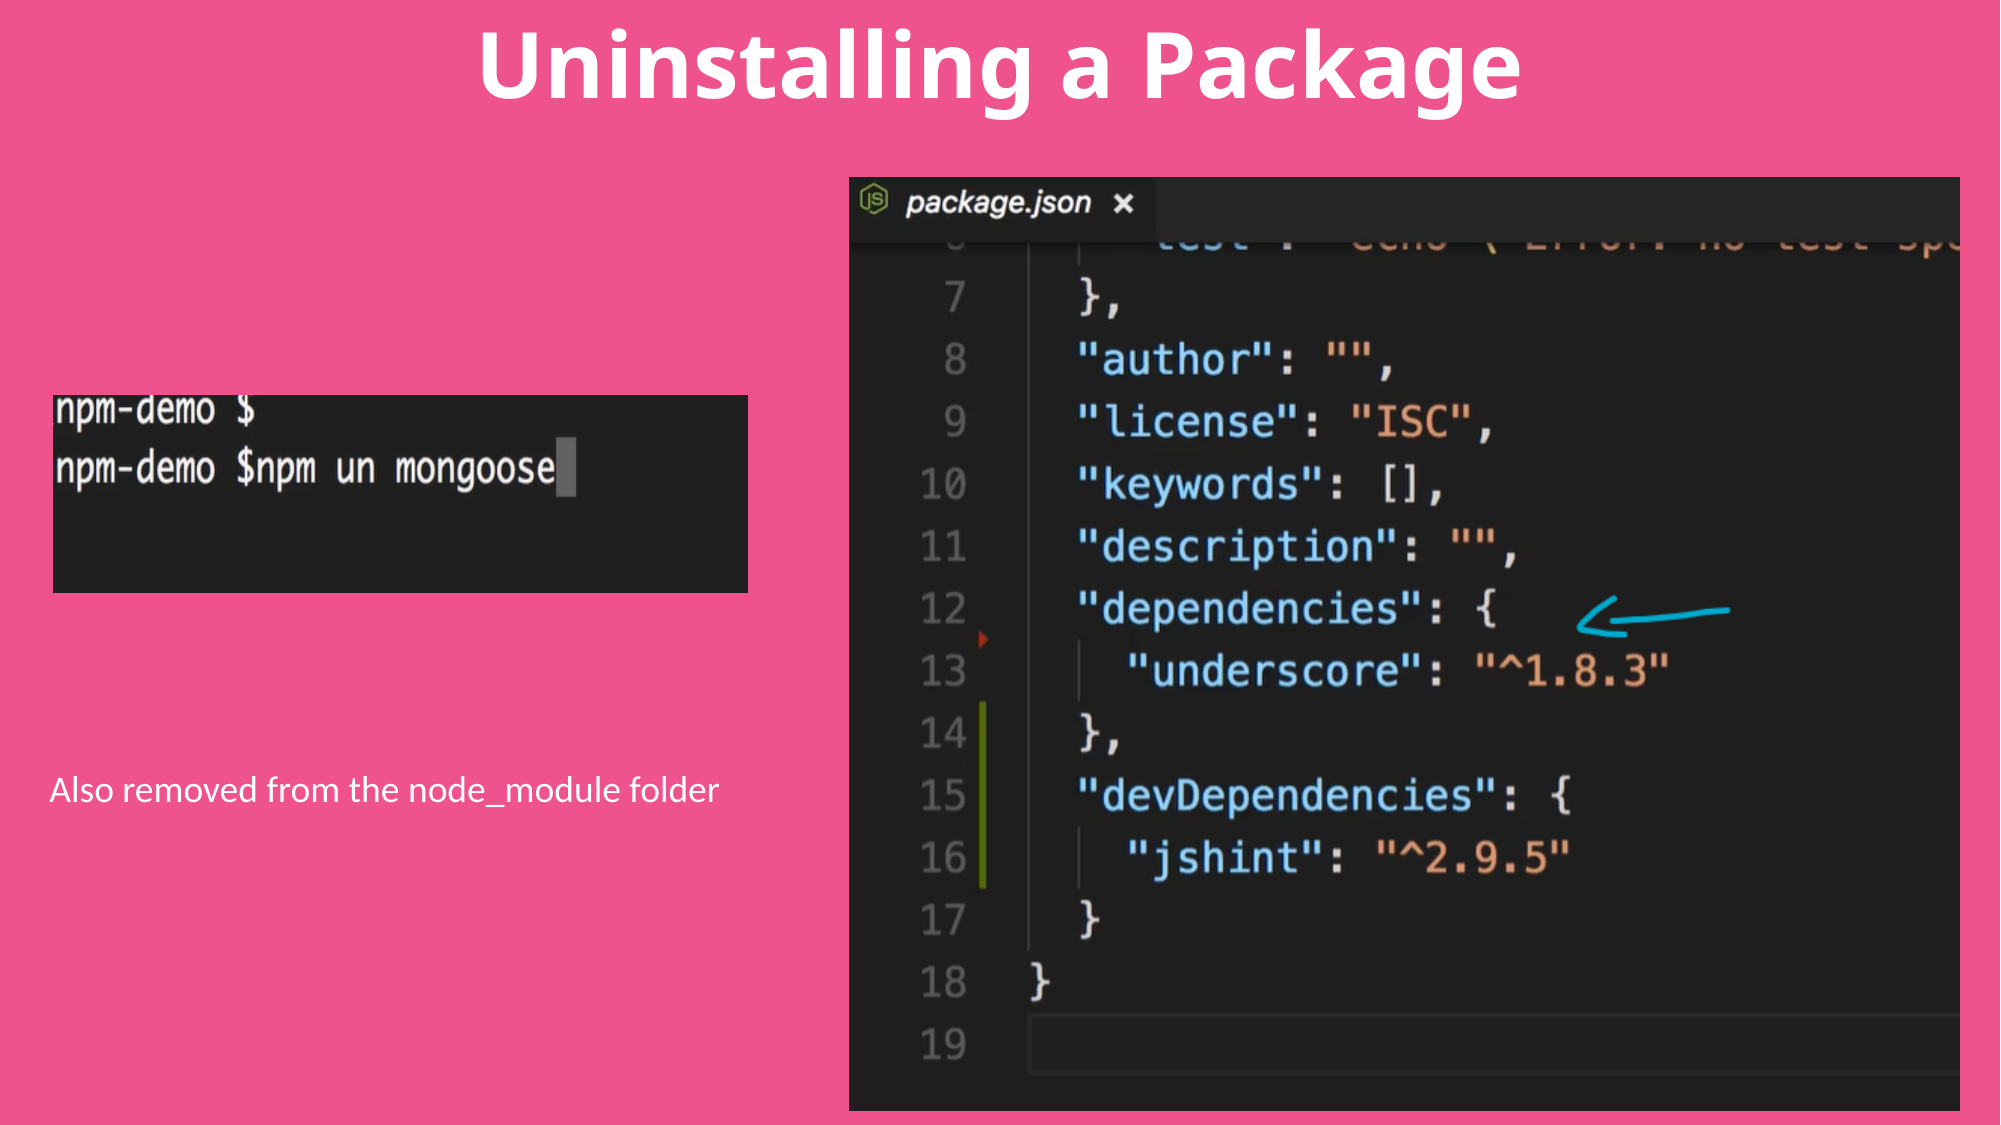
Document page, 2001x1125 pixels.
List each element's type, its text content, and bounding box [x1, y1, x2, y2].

text_box Also removed from the node_module folder [34, 757, 736, 818]
title Uninstalling a Package [137, 0, 1863, 138]
picture [52, 395, 748, 593]
picture [849, 177, 1960, 1111]
